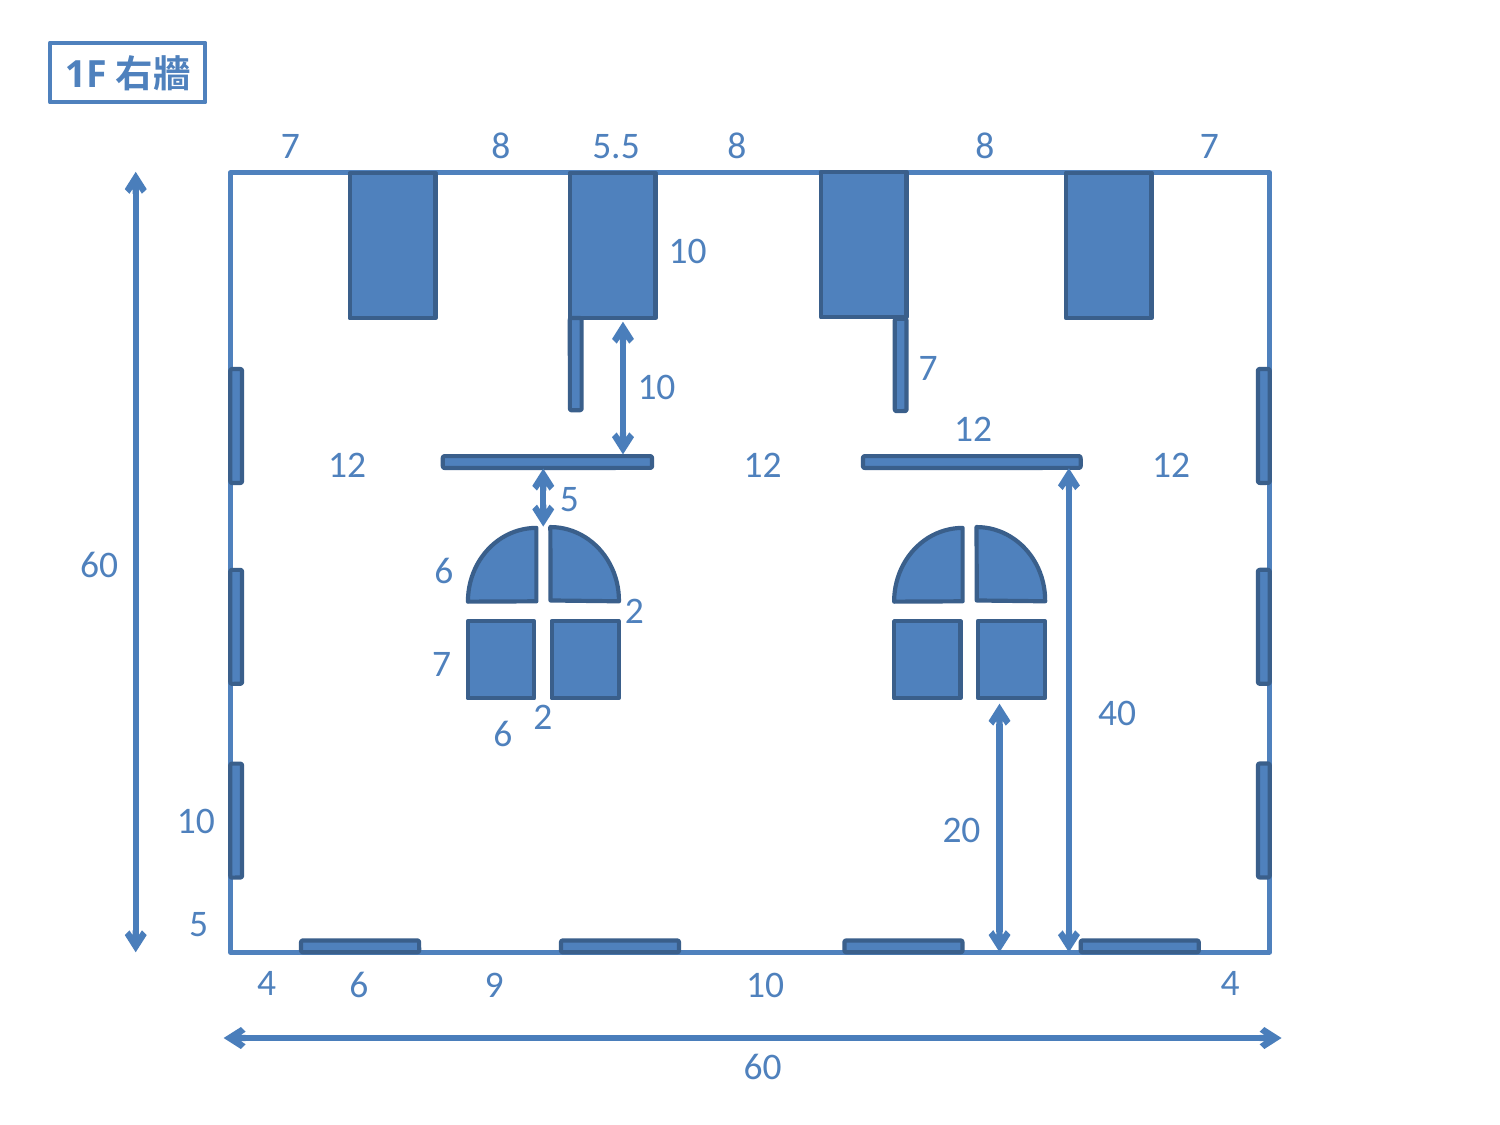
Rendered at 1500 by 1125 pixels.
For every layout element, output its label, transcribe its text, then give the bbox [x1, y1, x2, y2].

text_box 12 [313, 432, 382, 493]
text_box 7 [909, 335, 953, 395]
text_box [567, 315, 584, 413]
text_box 10 [628, 354, 691, 414]
text_box 9 [469, 952, 519, 1012]
text_box 10 [731, 952, 799, 1012]
text_box [558, 938, 682, 955]
text_box 8 [476, 113, 526, 174]
text_box 8 [712, 113, 762, 174]
text_box 60 [729, 1047, 797, 1095]
text_box [1078, 938, 1201, 955]
text_box [1255, 366, 1272, 486]
text_box 4 [242, 950, 292, 1011]
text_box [467, 526, 620, 699]
text_box [819, 170, 909, 319]
text_box 10 [162, 788, 228, 849]
text_box 12 [729, 432, 797, 493]
text_box 40 [1083, 680, 1152, 741]
text_box [228, 567, 245, 686]
text_box [348, 171, 438, 320]
text_box [228, 761, 245, 880]
text_box 7 [265, 113, 315, 174]
text_box 8 [960, 113, 1010, 174]
text_box 7 [1185, 113, 1234, 174]
text_box 6 [478, 707, 528, 761]
text_box 4 [1205, 950, 1255, 1011]
text_box 7 [417, 631, 462, 692]
text_box 10 [653, 218, 722, 279]
text_box [298, 938, 422, 955]
text_box [1064, 171, 1154, 320]
text_box [1255, 567, 1272, 686]
text_box [228, 366, 245, 486]
text_box 5 [174, 891, 224, 952]
text_box [860, 454, 1083, 471]
text_box [228, 171, 1272, 954]
text_box 6 [419, 538, 462, 599]
text_box [1255, 761, 1272, 880]
text_box 5 [545, 466, 594, 525]
text_box 20 [927, 797, 995, 857]
text_box 12 [939, 397, 1008, 457]
text_box 2 [624, 578, 659, 639]
text_box 2 [518, 707, 568, 745]
text_box 1F右牆 [48, 41, 207, 104]
text_box 5.5 [577, 113, 655, 174]
text_box [568, 171, 658, 320]
text_box 12 [1137, 432, 1206, 493]
text_box [440, 454, 655, 471]
text_box [892, 316, 909, 414]
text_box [893, 526, 1046, 699]
text_box 60 [65, 532, 131, 592]
text_box 6 [334, 952, 384, 1012]
text_box [842, 938, 965, 955]
